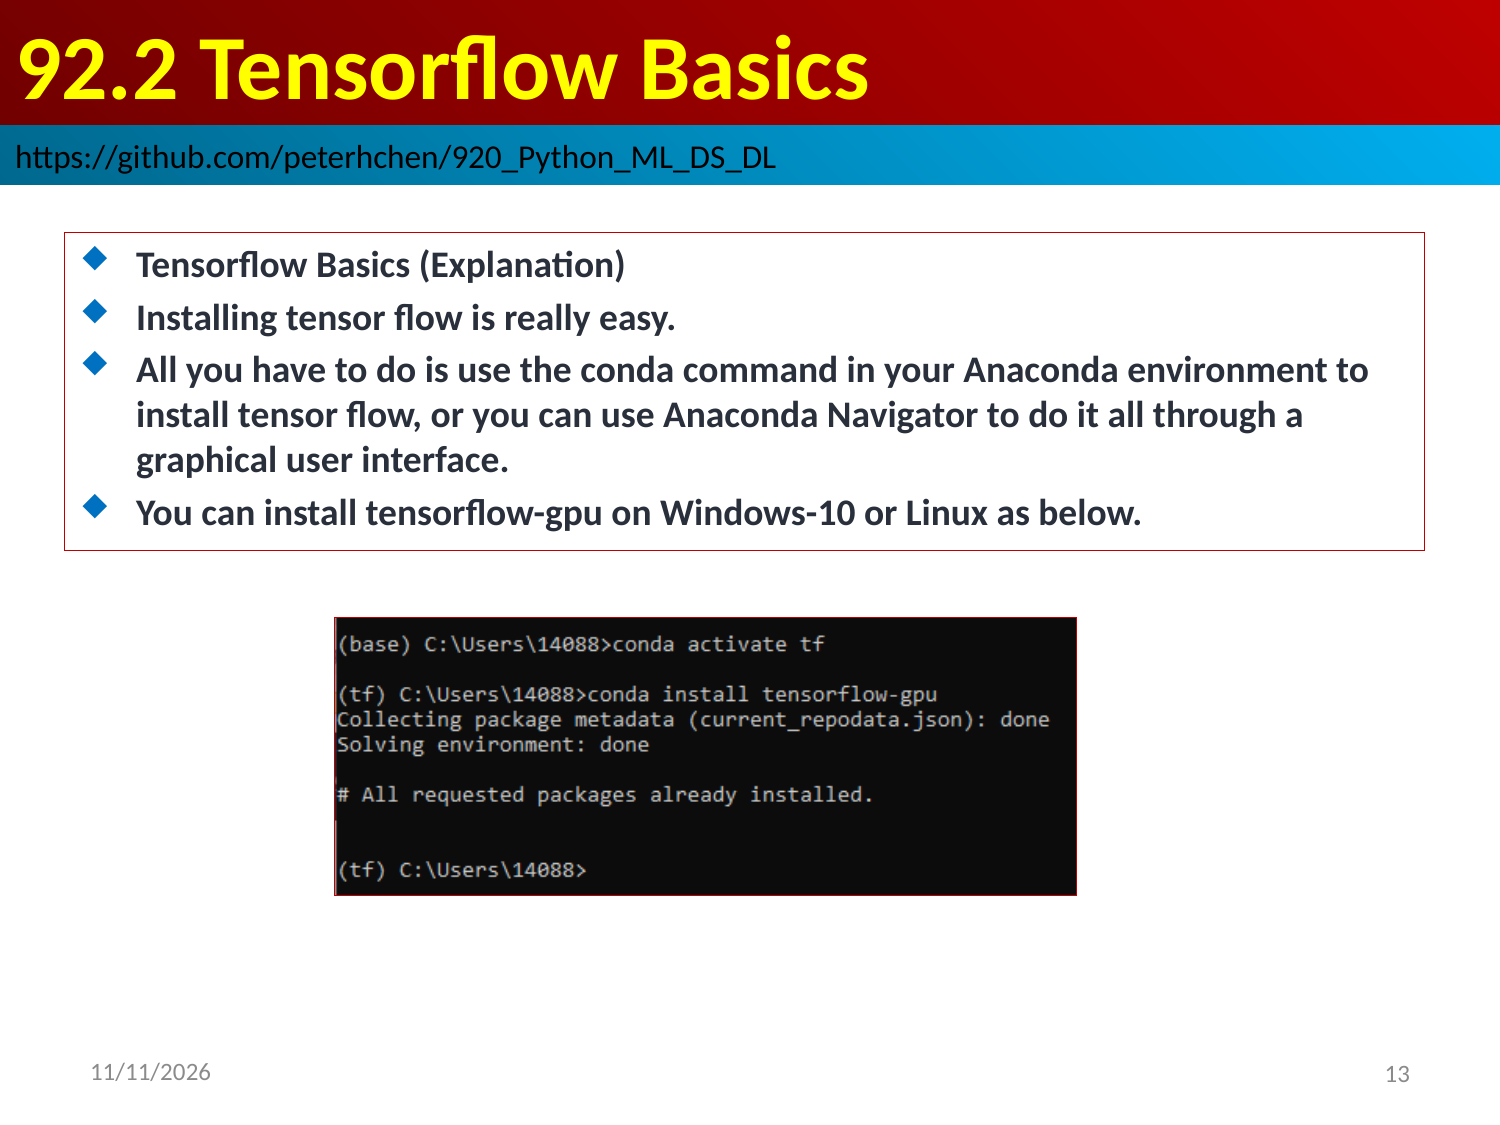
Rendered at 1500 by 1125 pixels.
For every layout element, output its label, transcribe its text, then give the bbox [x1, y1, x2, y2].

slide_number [75, 1040, 425, 1101]
subtitle Tensorflow Basics (Explanation) Installing tensor flow is really easy. All you have to do is use the conda command in your Anaconda environment to install tensor flow, or you can use Anaconda Navigator to do it all through a graphical user interface. You can install tensorflow-gpu on Windows-10 or Linux as below. [64, 232, 1425, 551]
title 92.2 Tensorflow Basics [0, 0, 1500, 125]
picture [333, 617, 1077, 896]
slide_number 13 [1074, 1042, 1425, 1103]
text_box https://github.com/peterhchen/920_Python_ML_DS_DL [0, 125, 1500, 185]
